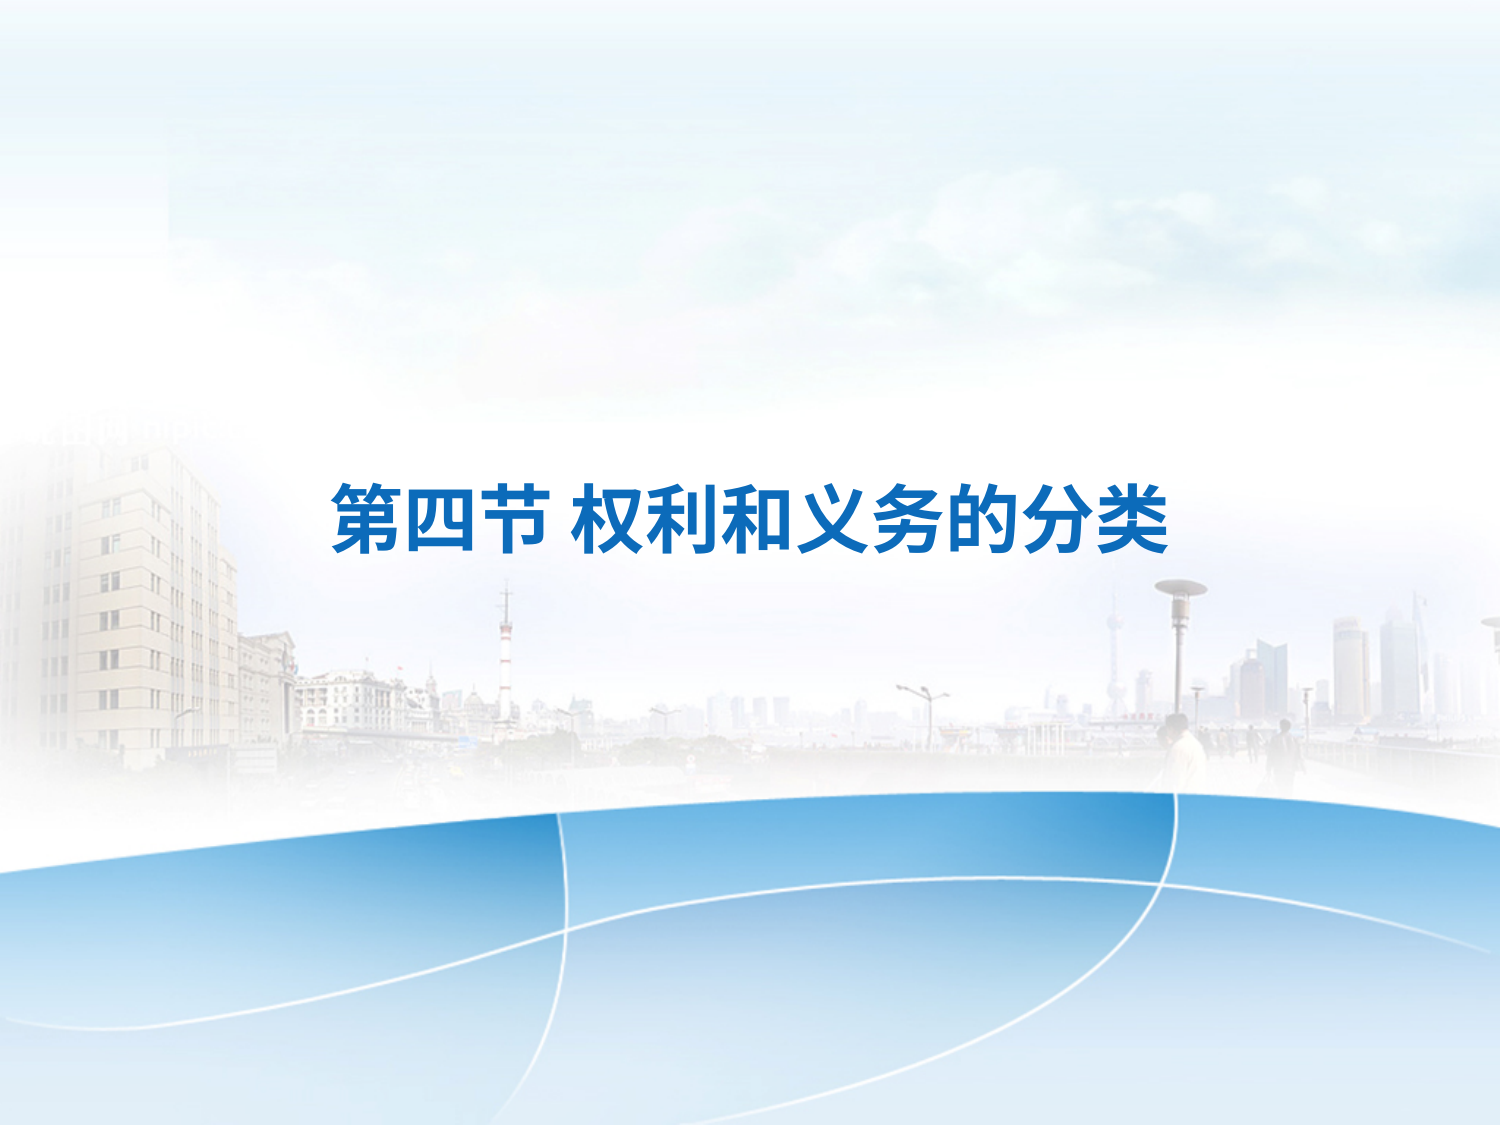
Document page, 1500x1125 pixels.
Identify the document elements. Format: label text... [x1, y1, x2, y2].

title 第四节 权利和义务的分类 [112, 397, 1388, 639]
picture [0, 0, 1500, 1125]
